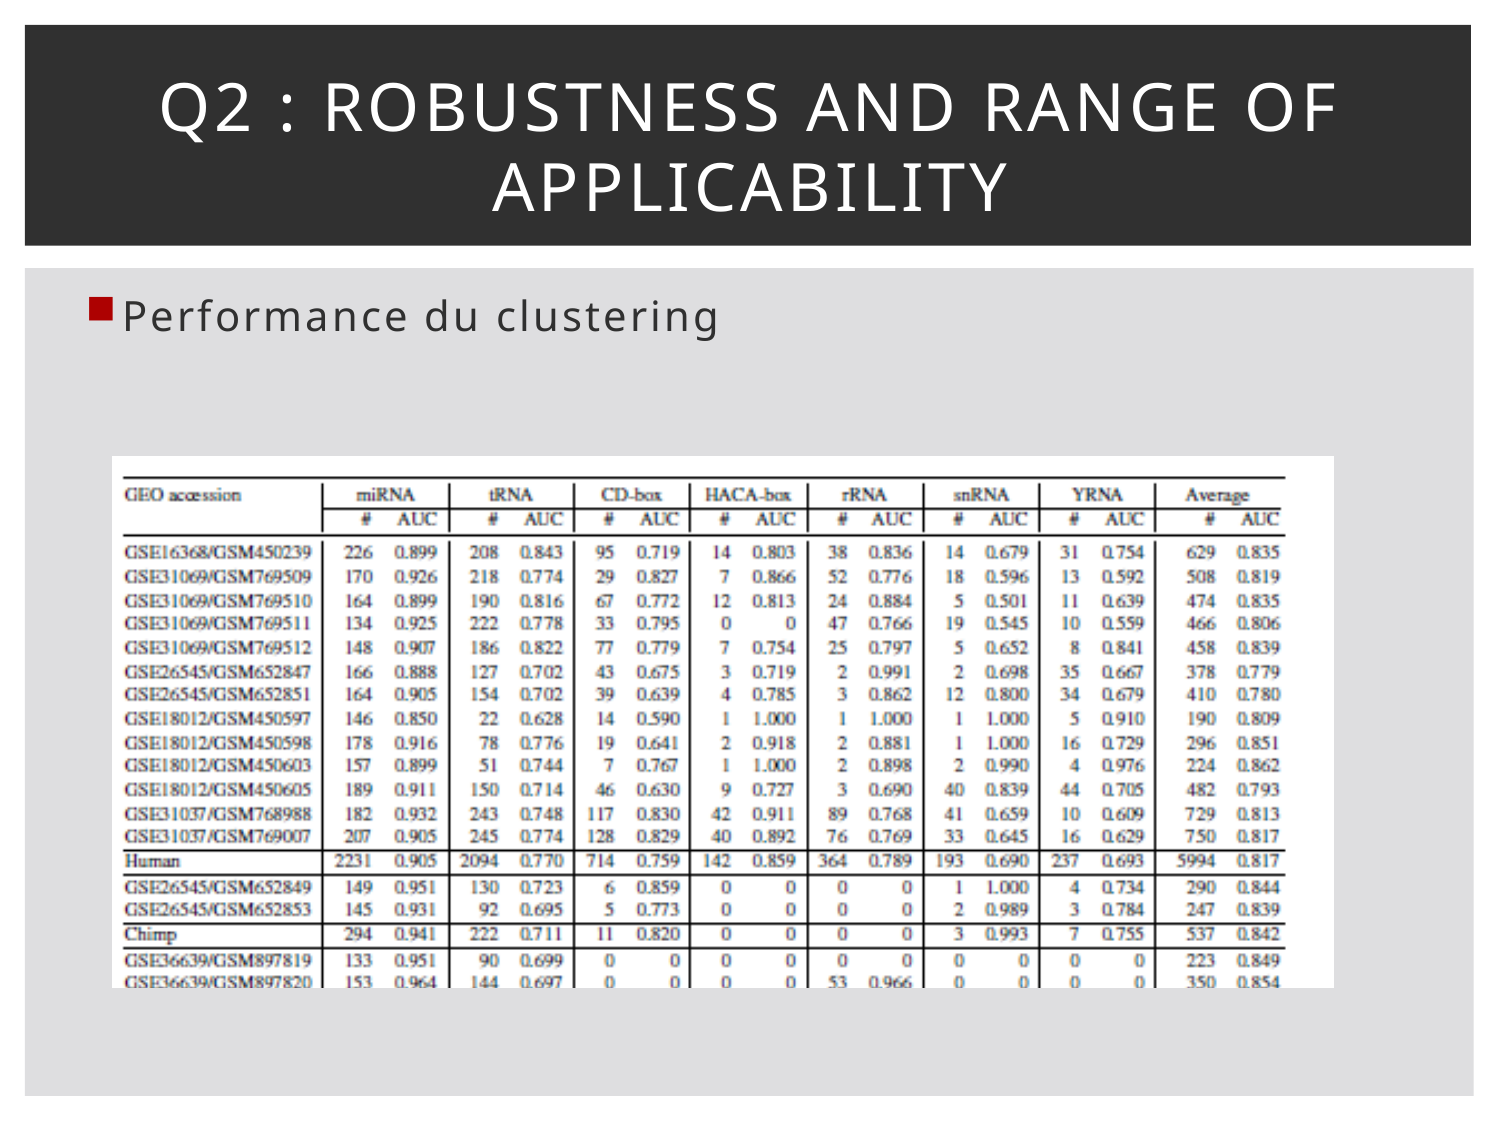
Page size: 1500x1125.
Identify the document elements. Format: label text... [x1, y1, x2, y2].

title Q2 : robustness and range of applicability [62, 58, 1438, 232]
text_box Performance du clustering [62, 281, 1442, 1005]
picture [111, 455, 1335, 989]
